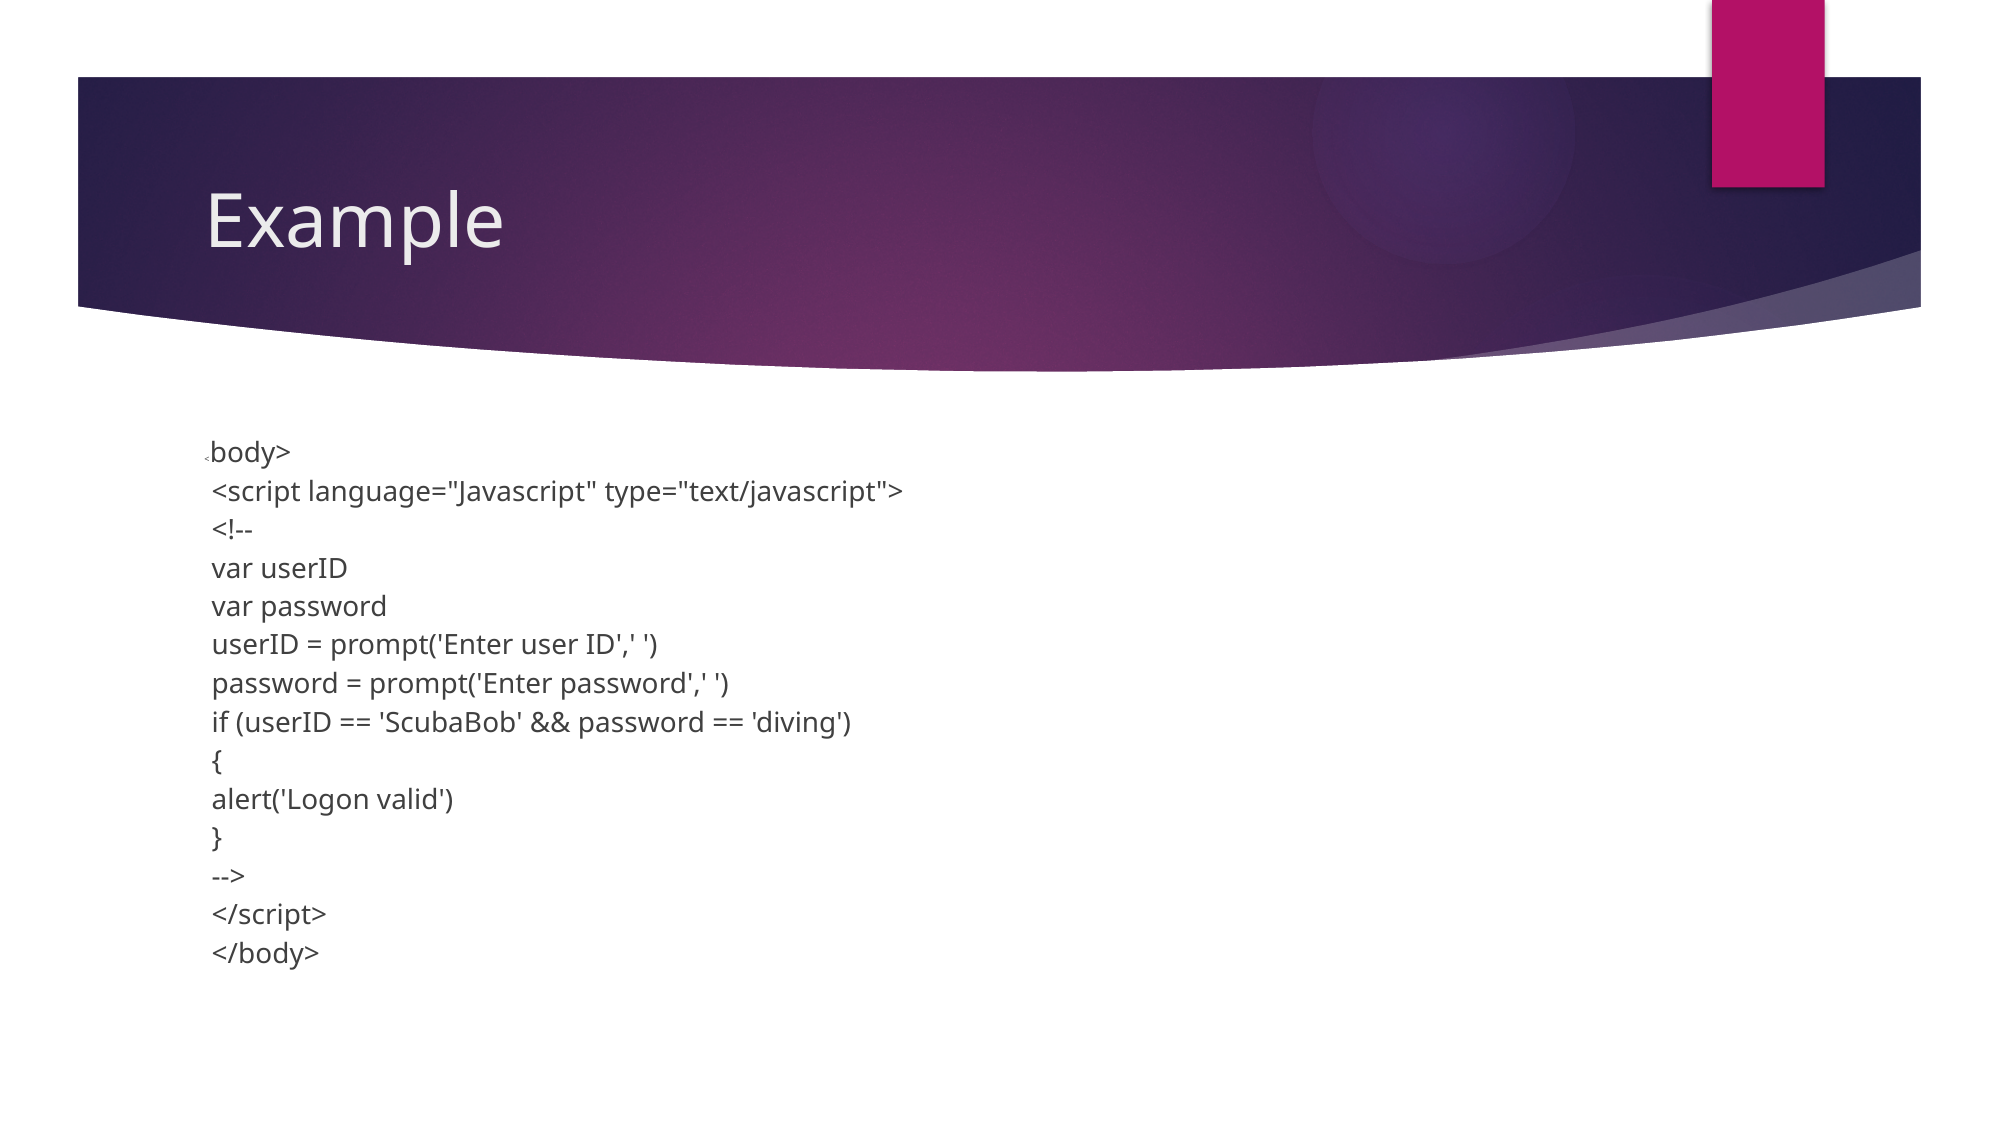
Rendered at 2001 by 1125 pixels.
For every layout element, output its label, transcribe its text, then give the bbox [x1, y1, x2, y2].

list <body> <script language="Javascript" type="text/javascript"> <!-- var userID var password userID = prompt('Enter user ID',' ') password = prompt('Enter password',' ') if (userID == 'ScubaBob' && password == 'diving') { alert('Logon valid') } --> </script> </body> [189, 427, 1638, 988]
title Example [189, 159, 1627, 276]
